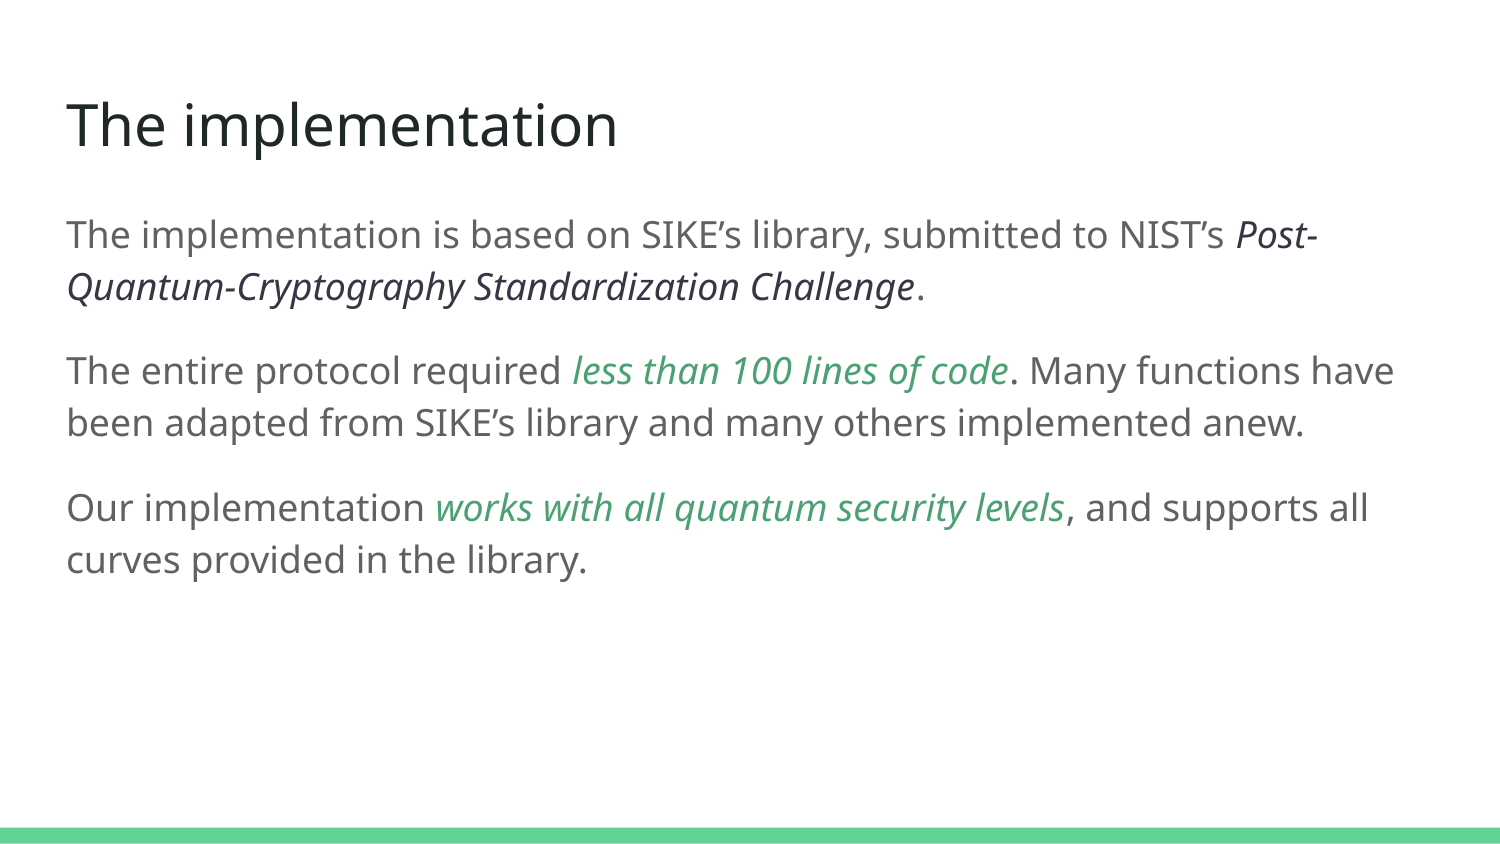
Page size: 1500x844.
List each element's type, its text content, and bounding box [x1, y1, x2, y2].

list The implementation is based on SIKE’s library, submitted to NIST’s Post-Quantum-Cryptography Standardization Challenge. The entire protocol required less than 100 lines of code. Many functions have been adapted from SIKE’s library and many others implemented anew. Our implementation works with all quantum security levels, and supports all curves provided in the library. [51, 189, 1449, 750]
title The implementation [51, 72, 1449, 167]
